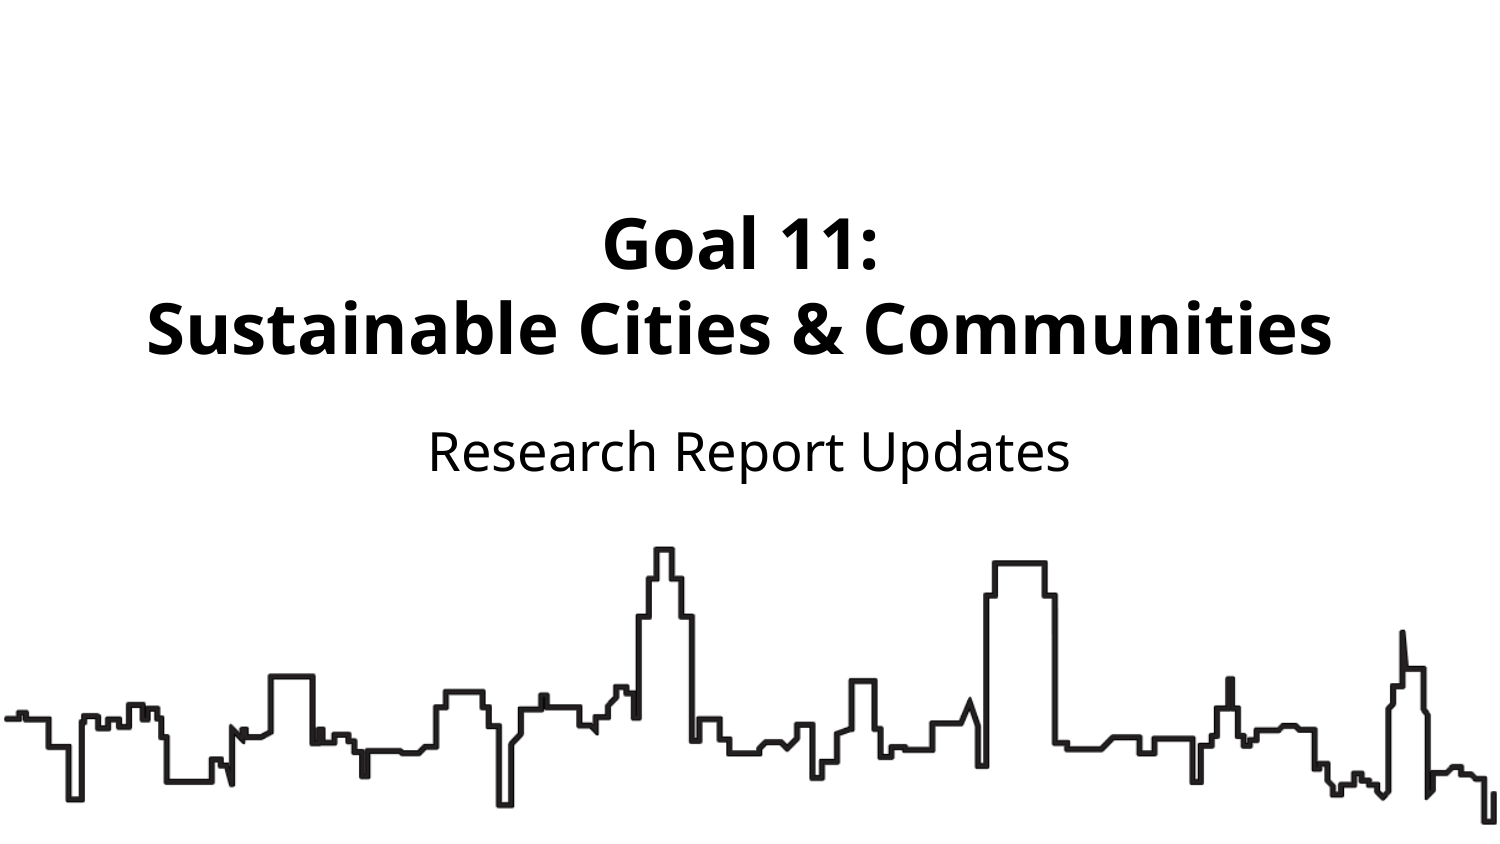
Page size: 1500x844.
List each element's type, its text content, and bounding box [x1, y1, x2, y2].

picture [0, 512, 1500, 844]
subtitle Research Report Updates [51, 402, 1449, 512]
title Goal 11: Sustainable Cities & Communities [51, 47, 1449, 384]
